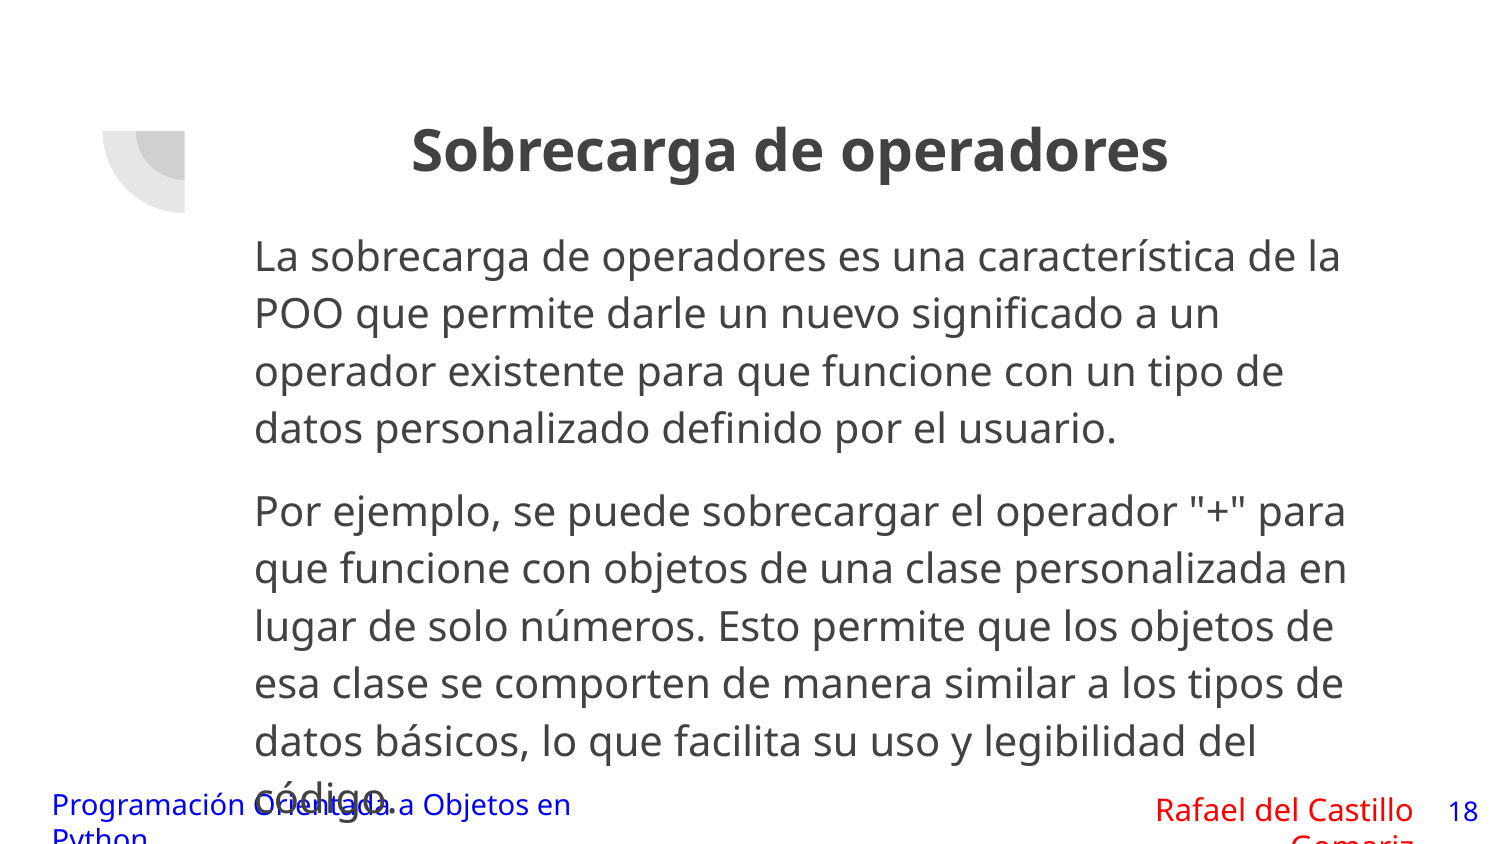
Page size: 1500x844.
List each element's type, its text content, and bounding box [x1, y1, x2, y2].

list La sobrecarga de operadores es una característica de la POO que permite darle un nuevo significado a un operador existente para que funcione con un tipo de datos personalizado definido por el usuario. Por ejemplo, se puede sobrecargar el operador "+" para que funcione con objetos de una clase personalizada en lugar de solo números. Esto permite que los objetos de esa clase se comporten de manera similar a los tipos de datos básicos, lo que facilita su uso y legibilidad del código. [238, 207, 1393, 731]
title Sobrecarga de operadores [213, 98, 1368, 263]
